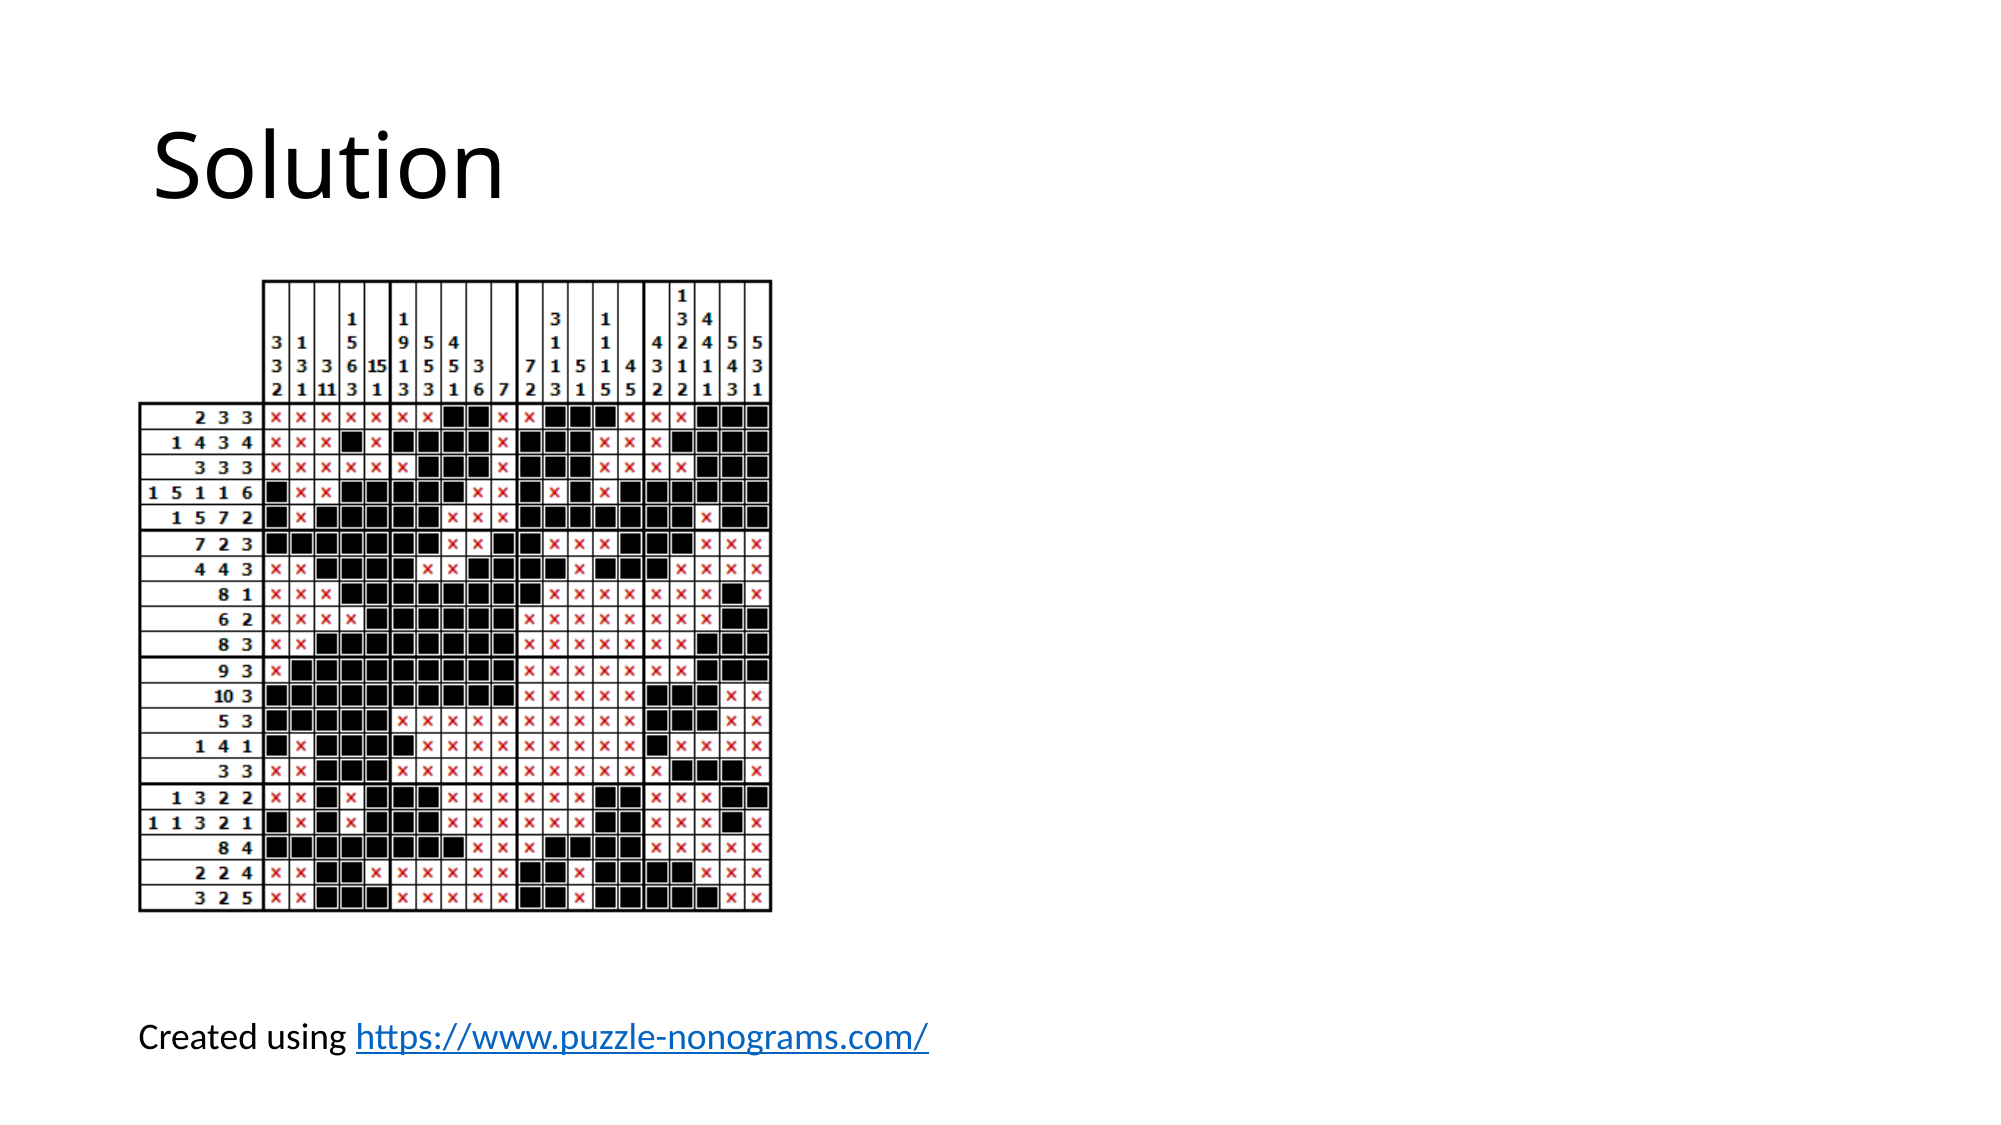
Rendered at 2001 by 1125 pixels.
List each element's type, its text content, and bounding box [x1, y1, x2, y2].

title Solution [137, 59, 1863, 278]
picture [137, 277, 774, 914]
text_box Created using https://www.puzzle-nonograms.com/ [123, 1004, 944, 1065]
